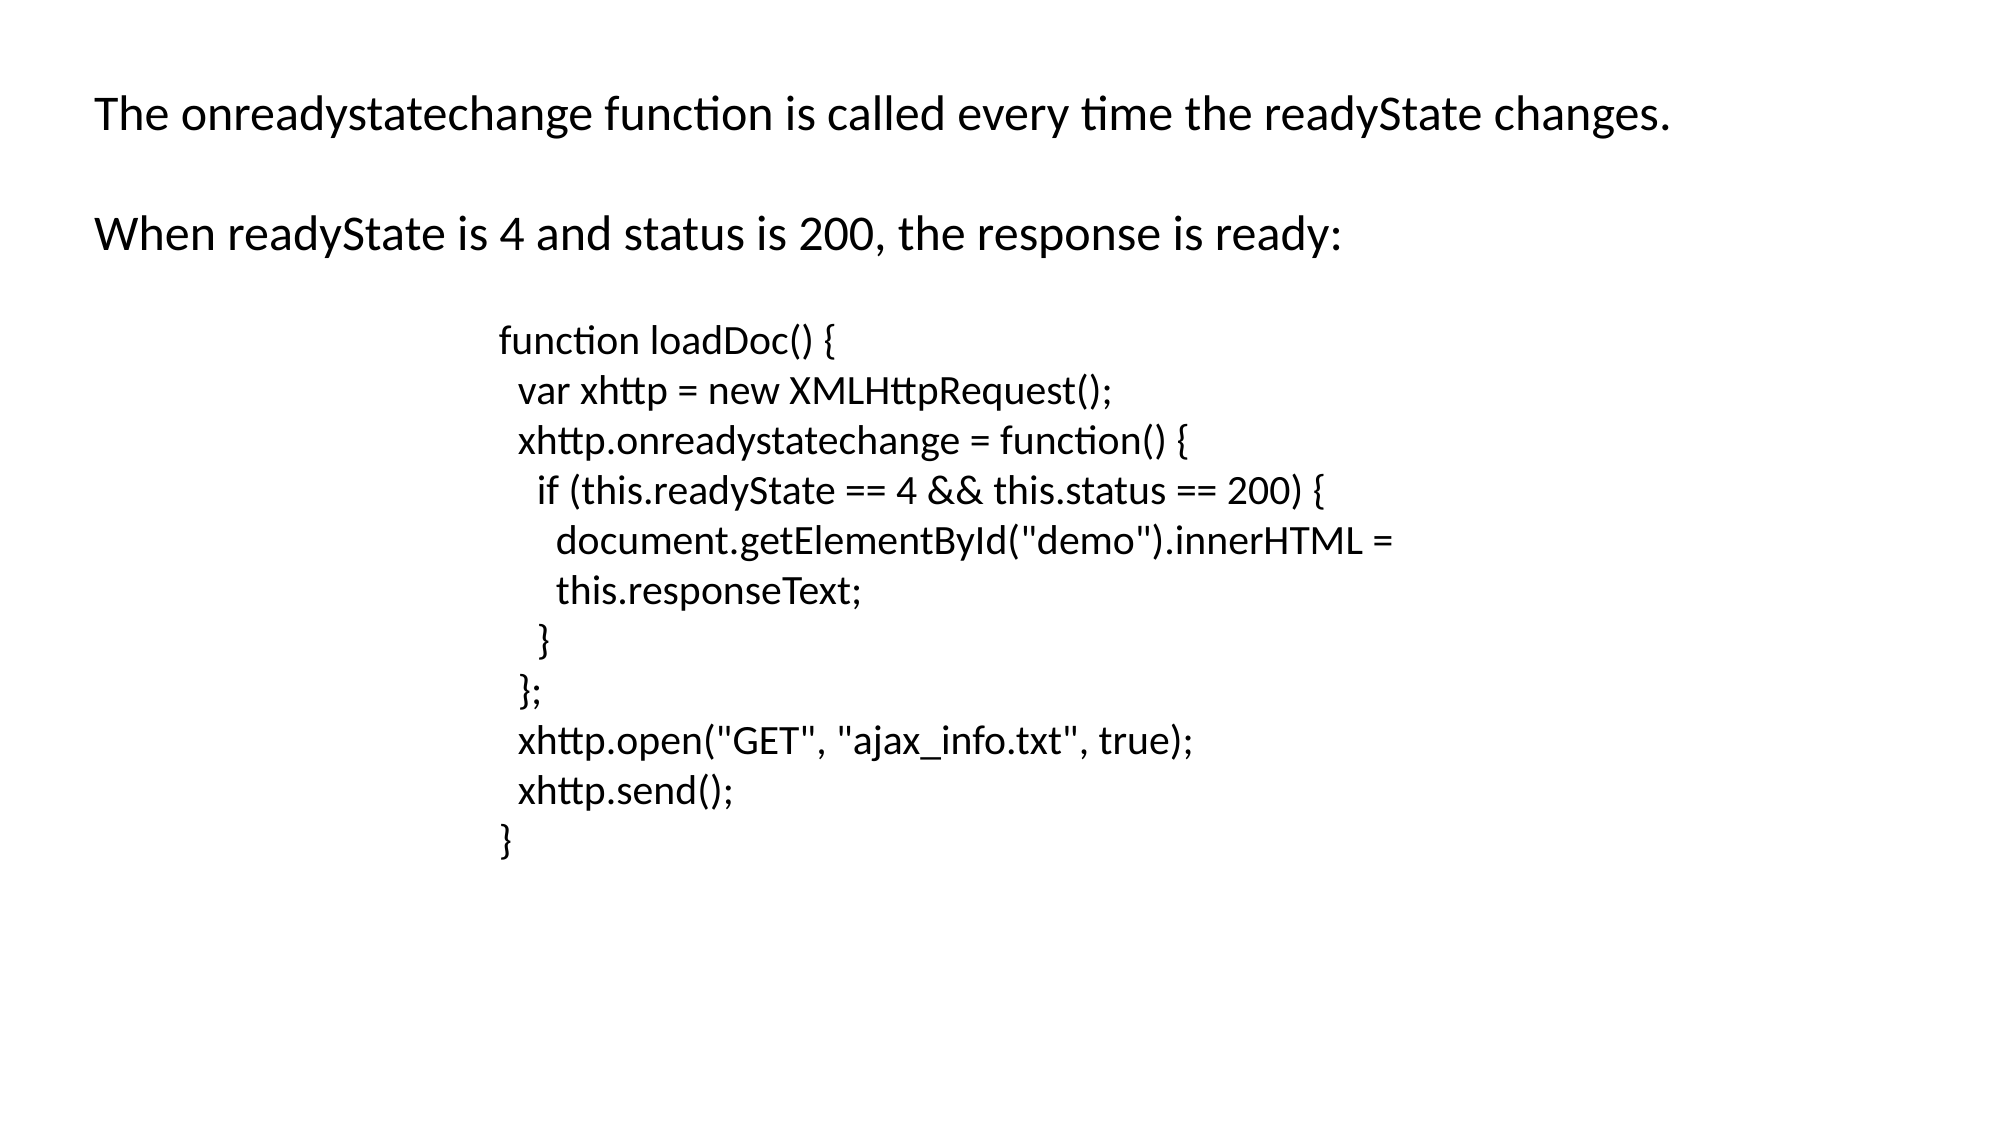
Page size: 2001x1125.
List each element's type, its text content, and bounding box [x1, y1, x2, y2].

text_box function loadDoc() { var xhttp = new XMLHttpRequest(); xhttp.onreadystatechange = function() { if (this.readyState == 4 && this.status == 200) { document.getElementById("demo").innerHTML = this.responseText; } }; xhttp.open("GET", "ajax_info.txt", true); xhttp.send(); } [484, 305, 1484, 870]
text_box The onreadystatechange function is called every time the readyState changes. When readyState is 4 and status is 200, the response is ready: [79, 73, 1889, 268]
